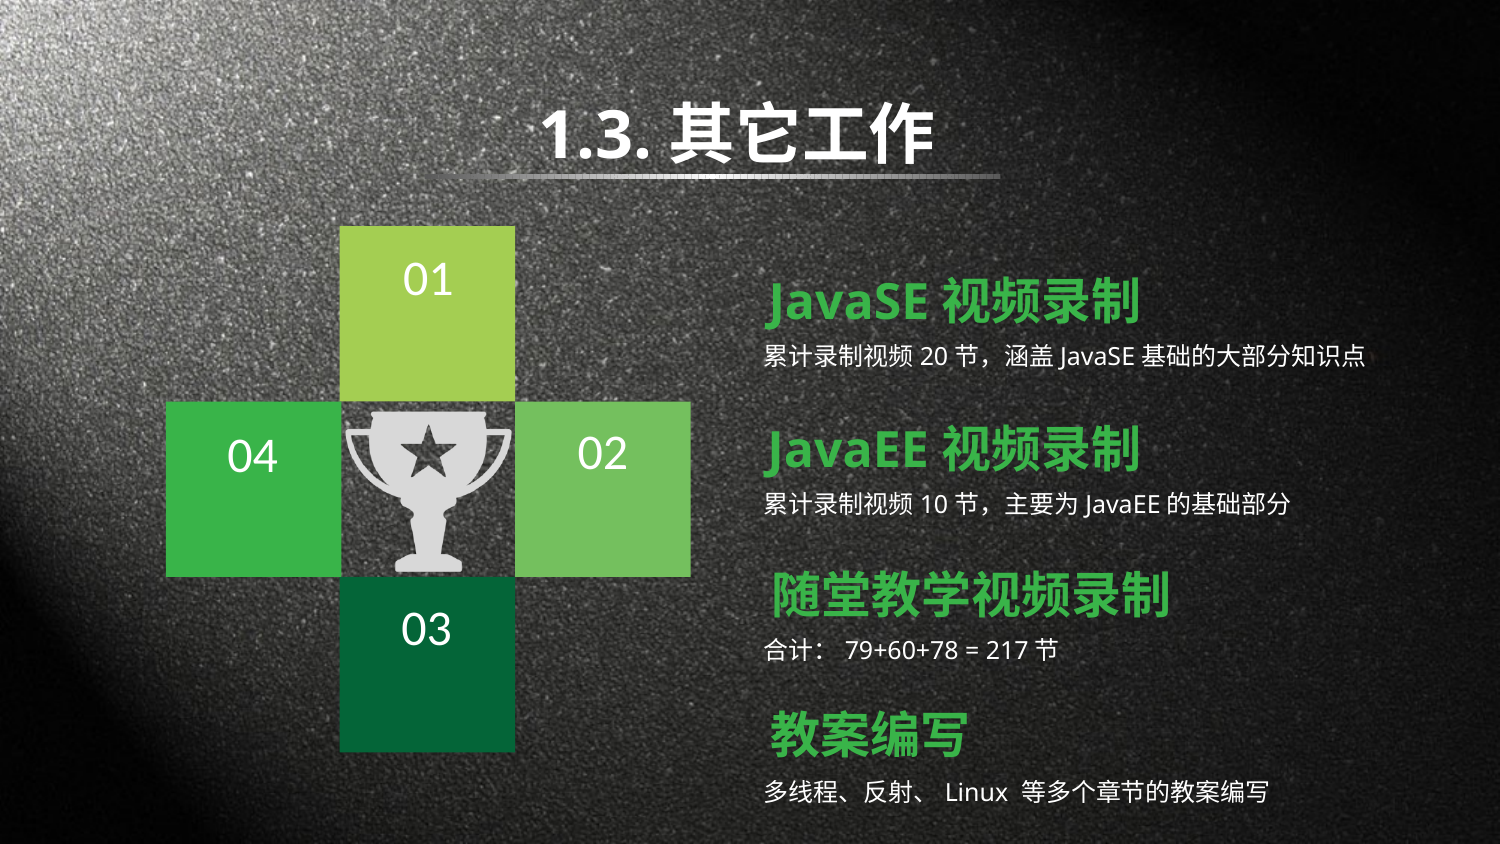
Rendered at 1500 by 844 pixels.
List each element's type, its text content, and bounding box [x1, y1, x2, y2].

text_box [748, 379, 1411, 525]
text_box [165, 401, 342, 578]
text_box 多线程、反射、Linux 等多个章节的教案编写 [749, 754, 1411, 815]
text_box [514, 401, 691, 578]
picture [0, 0, 1500, 844]
text_box 教案编写 [755, 677, 986, 754]
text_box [424, 44, 1001, 181]
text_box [748, 232, 1411, 379]
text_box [748, 526, 1411, 668]
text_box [339, 225, 516, 402]
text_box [339, 576, 516, 753]
